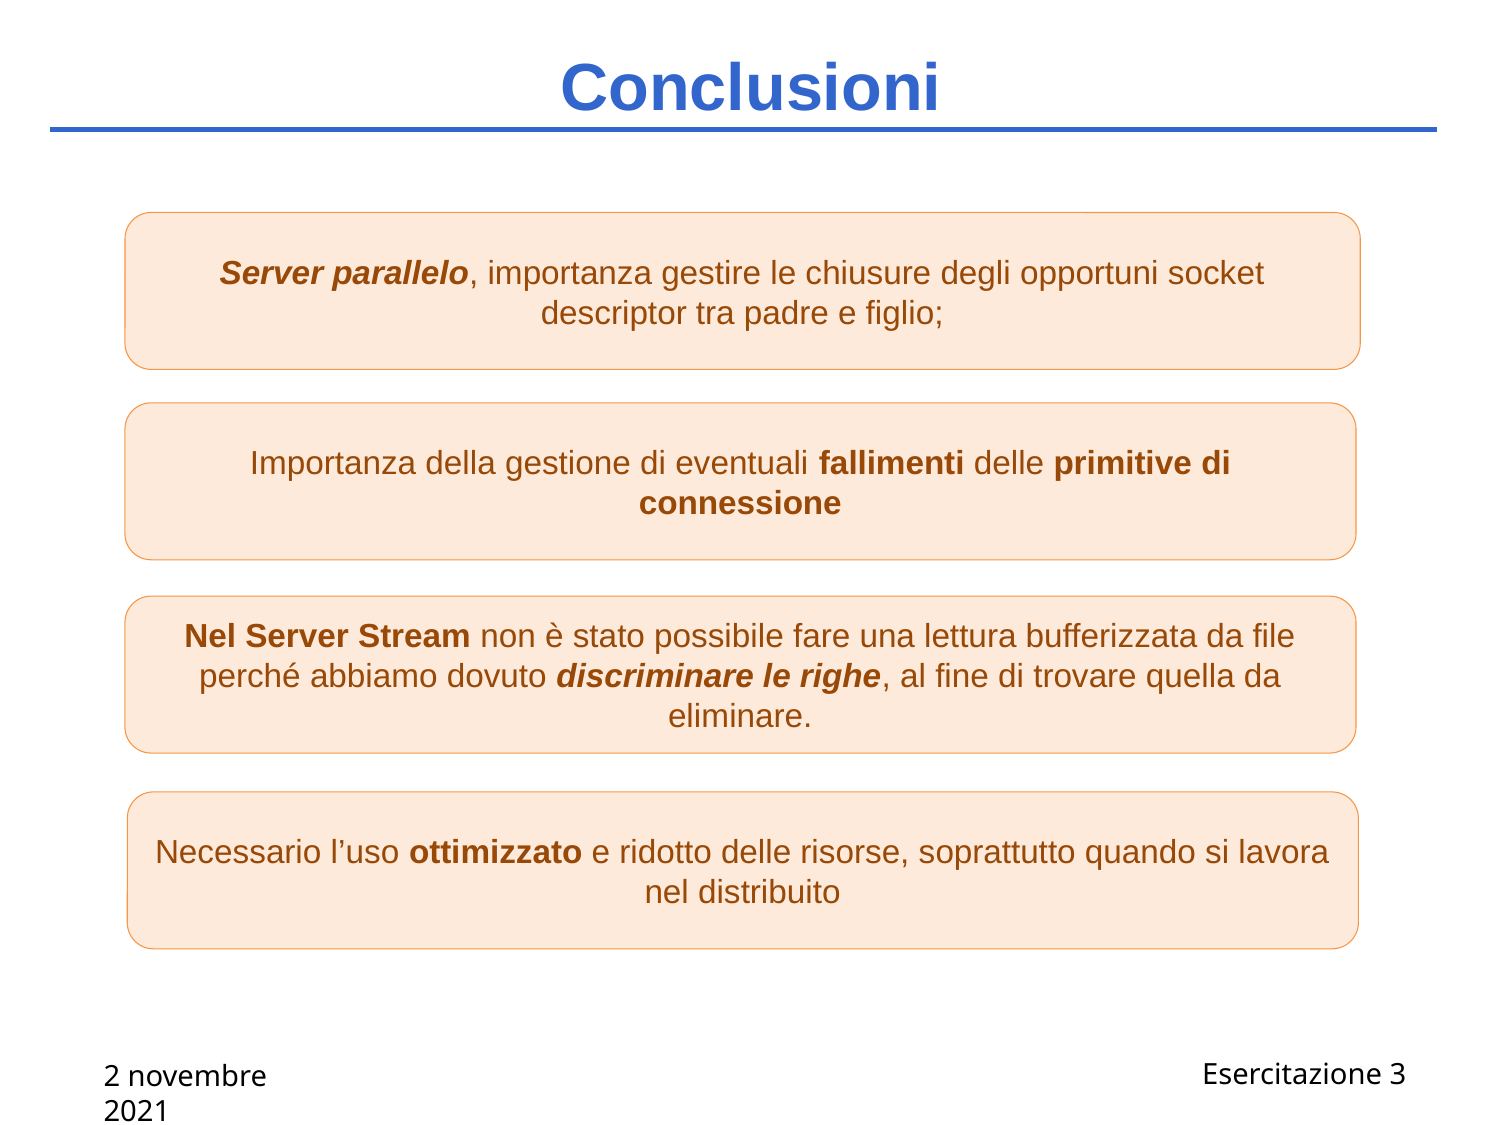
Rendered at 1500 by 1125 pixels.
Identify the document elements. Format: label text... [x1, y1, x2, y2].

title Conclusioni [114, 130, 1386, 232]
text_box Server parallelo, importanza gestire le chiusure degli opportuni socket descriptor tra padre e figlio; [122, 210, 1363, 372]
text_box Nel Server Stream non è stato possibile fare una lettura bufferizzata da file perché abbiamo dovuto discriminare le righe, al fine di trovare quella da eliminare. [122, 594, 1359, 756]
text_box Necessario l’uso ottimizzato e ridotto delle risorse, soprattutto quando si lavora nel distribuito [125, 789, 1361, 951]
slide_number Esercitazione 3 [1200, 1052, 1500, 1125]
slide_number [101, 1055, 338, 1125]
text_box Importanza della gestione di eventuali fallimenti delle primitive di connessione [122, 400, 1359, 562]
title Conclusioni [114, 41, 1386, 129]
